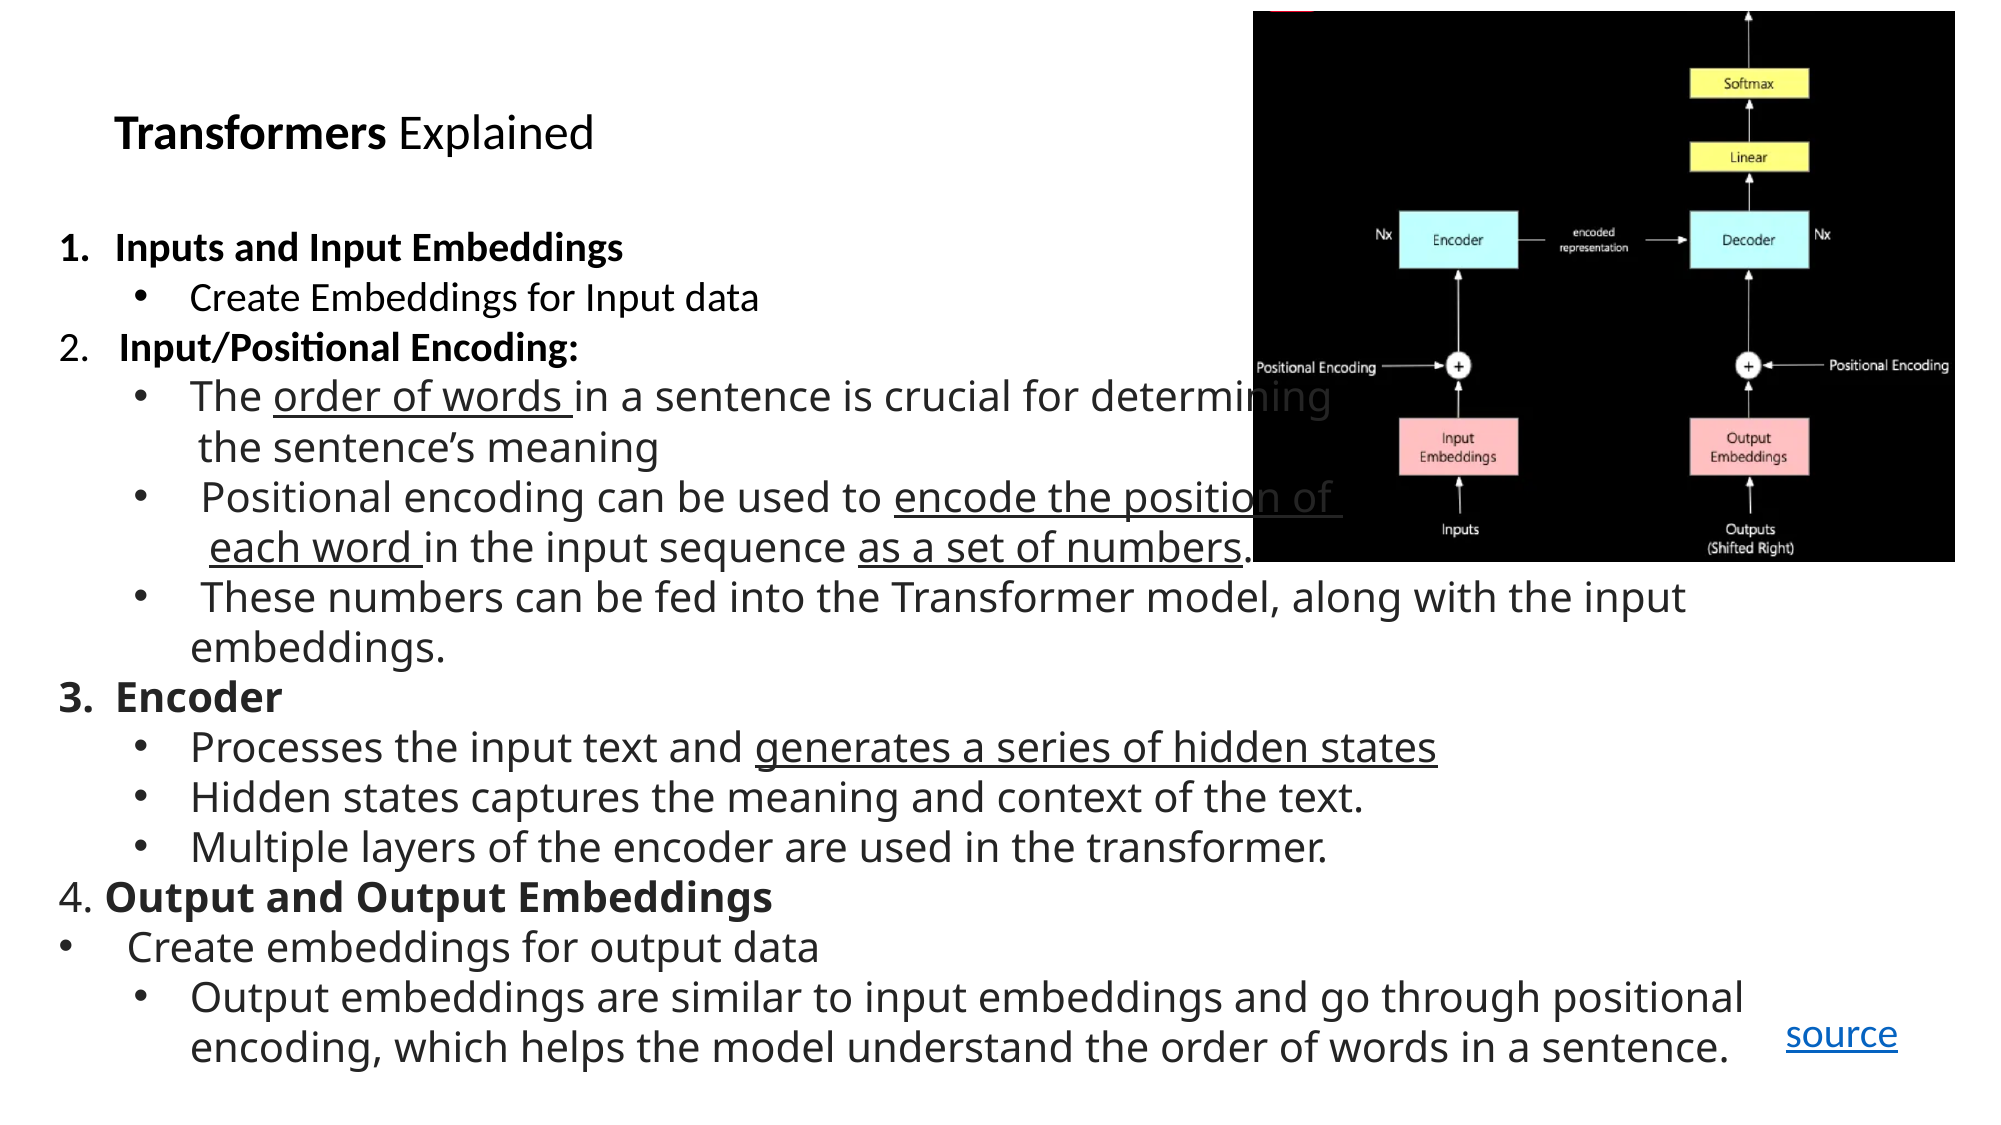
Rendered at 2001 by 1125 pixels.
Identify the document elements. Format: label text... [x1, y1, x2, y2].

picture [1253, 11, 1957, 563]
text_box Inputs and Input Embeddings Create Embeddings for Input data 2. Input/Positional Encoding: The order of words in a sentence is crucial for determining the sentence’s meaning Positional encoding can be used to encode the position of each word in the input sequence as a set of numbers. These numbers can be fed into the Transformer model, along with the input embeddings. Encoder Processes the input text and generates a series of hidden states Hidden states captures the meaning and context of the text. Multiple layers of the encoder are used in the transformer. 4. Output and Output Embeddings Create embeddings for output data Output embeddings are similar to input embeddings and go through positional encoding, which helps the model understand the order of words in a sentence. [43, 212, 1846, 1123]
text_box source [1846, 997, 1957, 1063]
text_box Transformers Explained [99, 91, 1138, 167]
